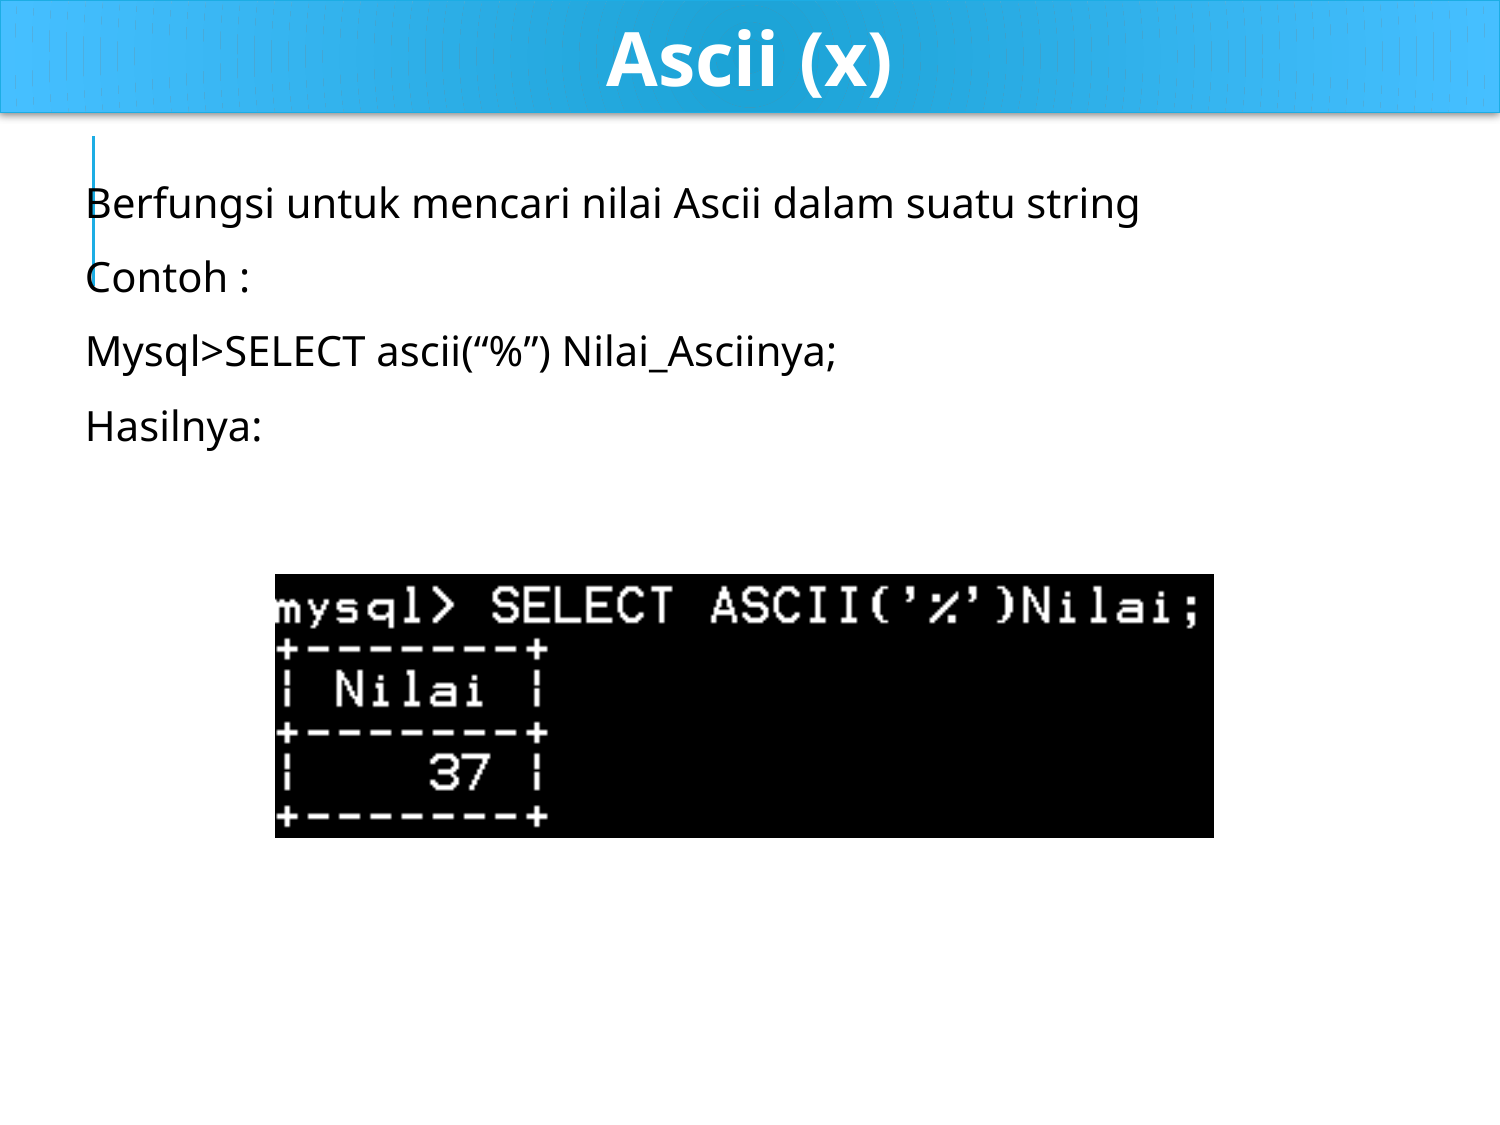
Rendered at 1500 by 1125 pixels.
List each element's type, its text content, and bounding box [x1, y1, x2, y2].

list Berfungsi untuk mencari nilai Ascii dalam suatu string Contoh : Mysql>SELECT ascii(“%”) Nilai_Asciinya; Hasilnya: [62, 174, 1413, 918]
picture [274, 574, 1214, 838]
title Ascii (x) [0, 0, 1500, 113]
